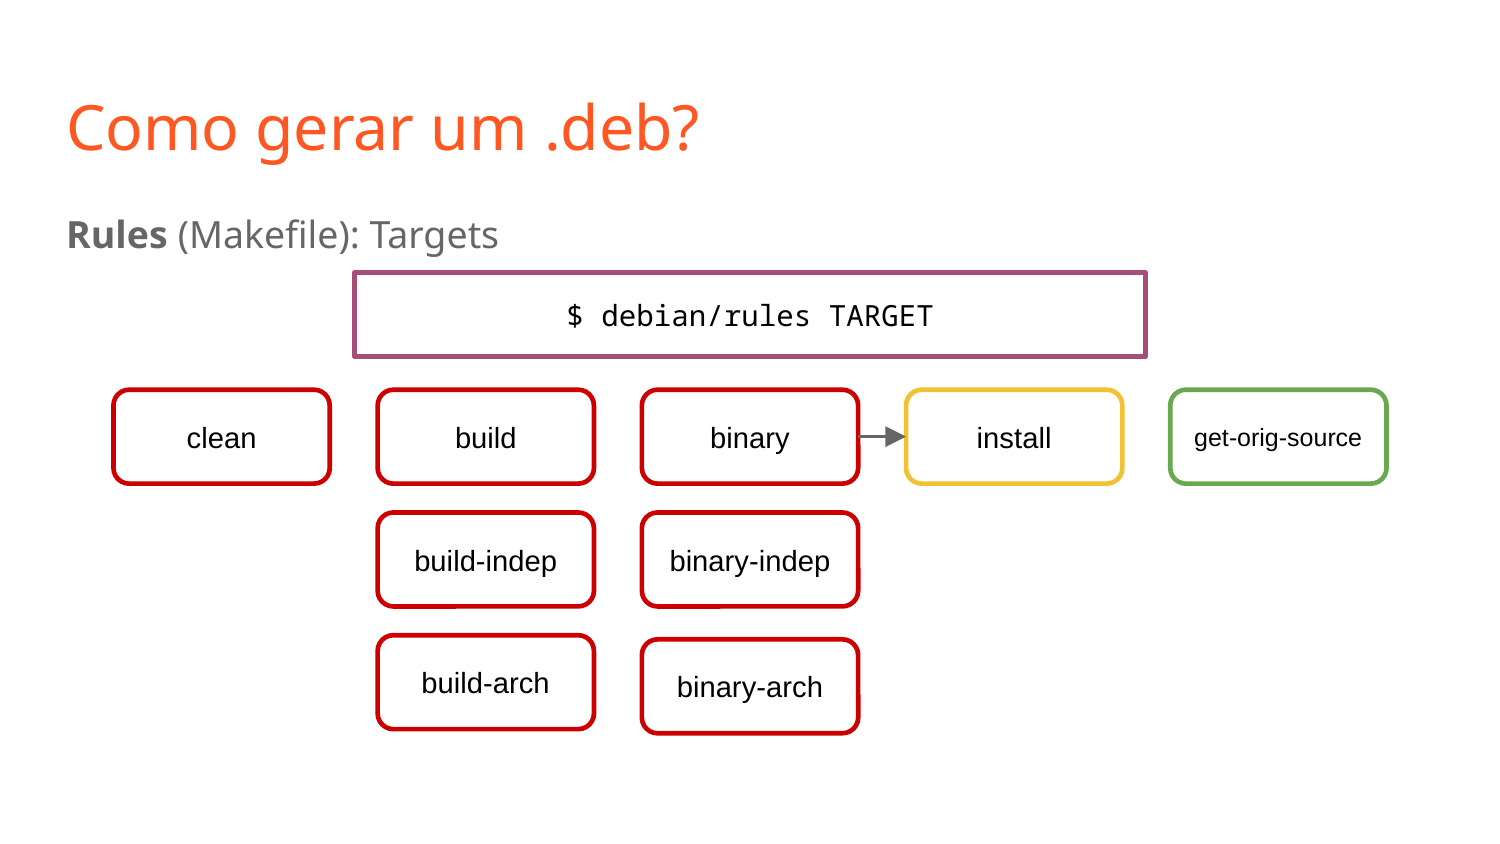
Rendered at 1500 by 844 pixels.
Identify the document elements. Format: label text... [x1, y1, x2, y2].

list Rules (Makefile): Targets [51, 189, 1449, 273]
text_box binary-indep [641, 512, 859, 607]
text_box $ debian/rules TARGET [354, 272, 1146, 357]
text_box build [377, 389, 594, 484]
text_box binary [641, 389, 859, 484]
text_box build-arch [377, 635, 594, 730]
text_box build-indep [377, 512, 594, 607]
text_box binary-arch [641, 639, 859, 734]
title Como gerar um .deb? [51, 72, 1449, 167]
text_box clean [113, 389, 330, 484]
text_box install [906, 389, 1123, 484]
text_box get-orig-source [1170, 389, 1387, 484]
